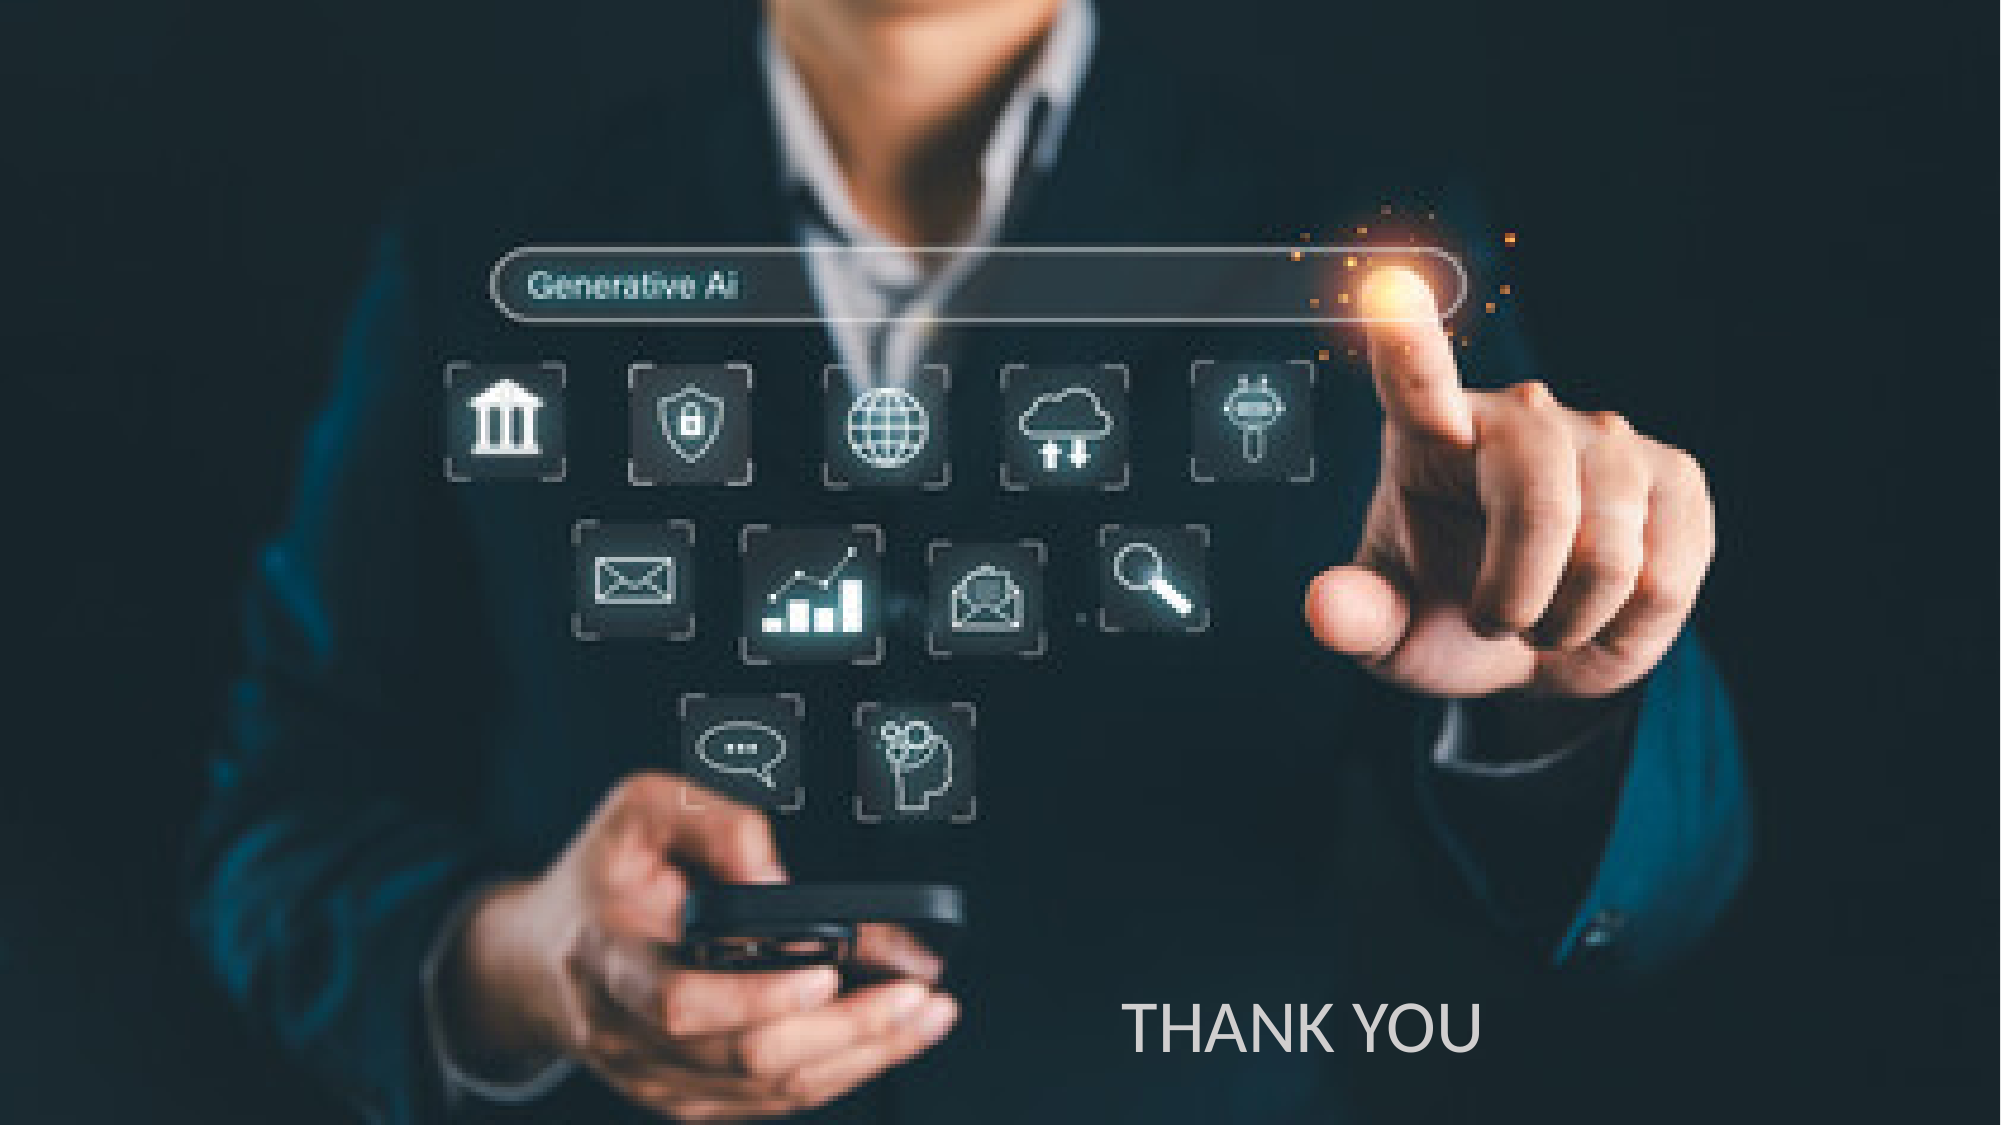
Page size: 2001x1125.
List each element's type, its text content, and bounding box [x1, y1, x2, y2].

picture [0, 0, 2001, 1125]
text_box THANK YOU [1106, 970, 2000, 1075]
